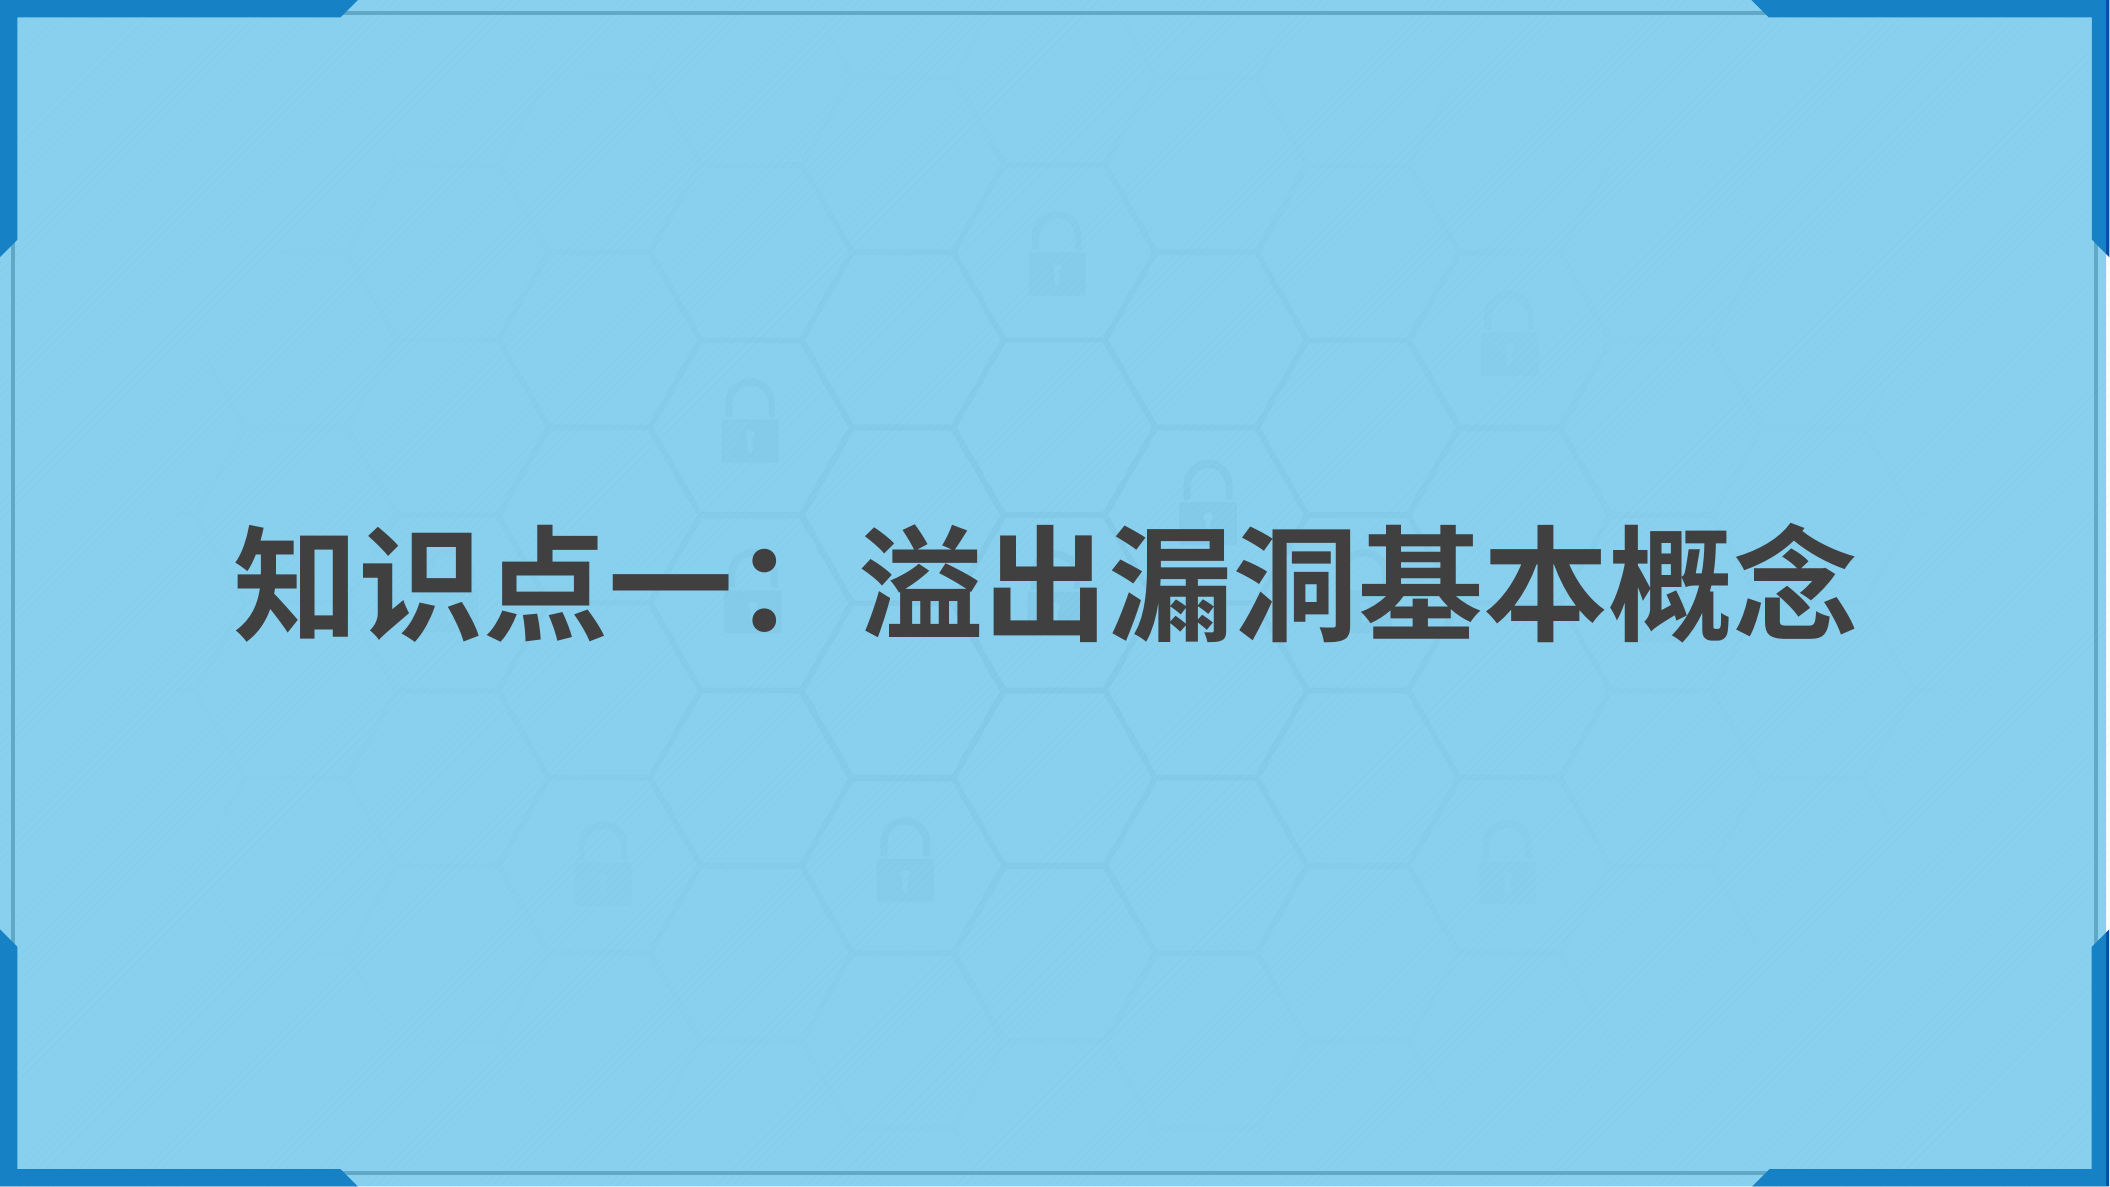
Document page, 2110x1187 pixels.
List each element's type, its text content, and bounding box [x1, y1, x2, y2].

text_box [0, 0, 2107, 1187]
text_box 知识点一：溢出漏洞基本概念 [218, 498, 1885, 664]
